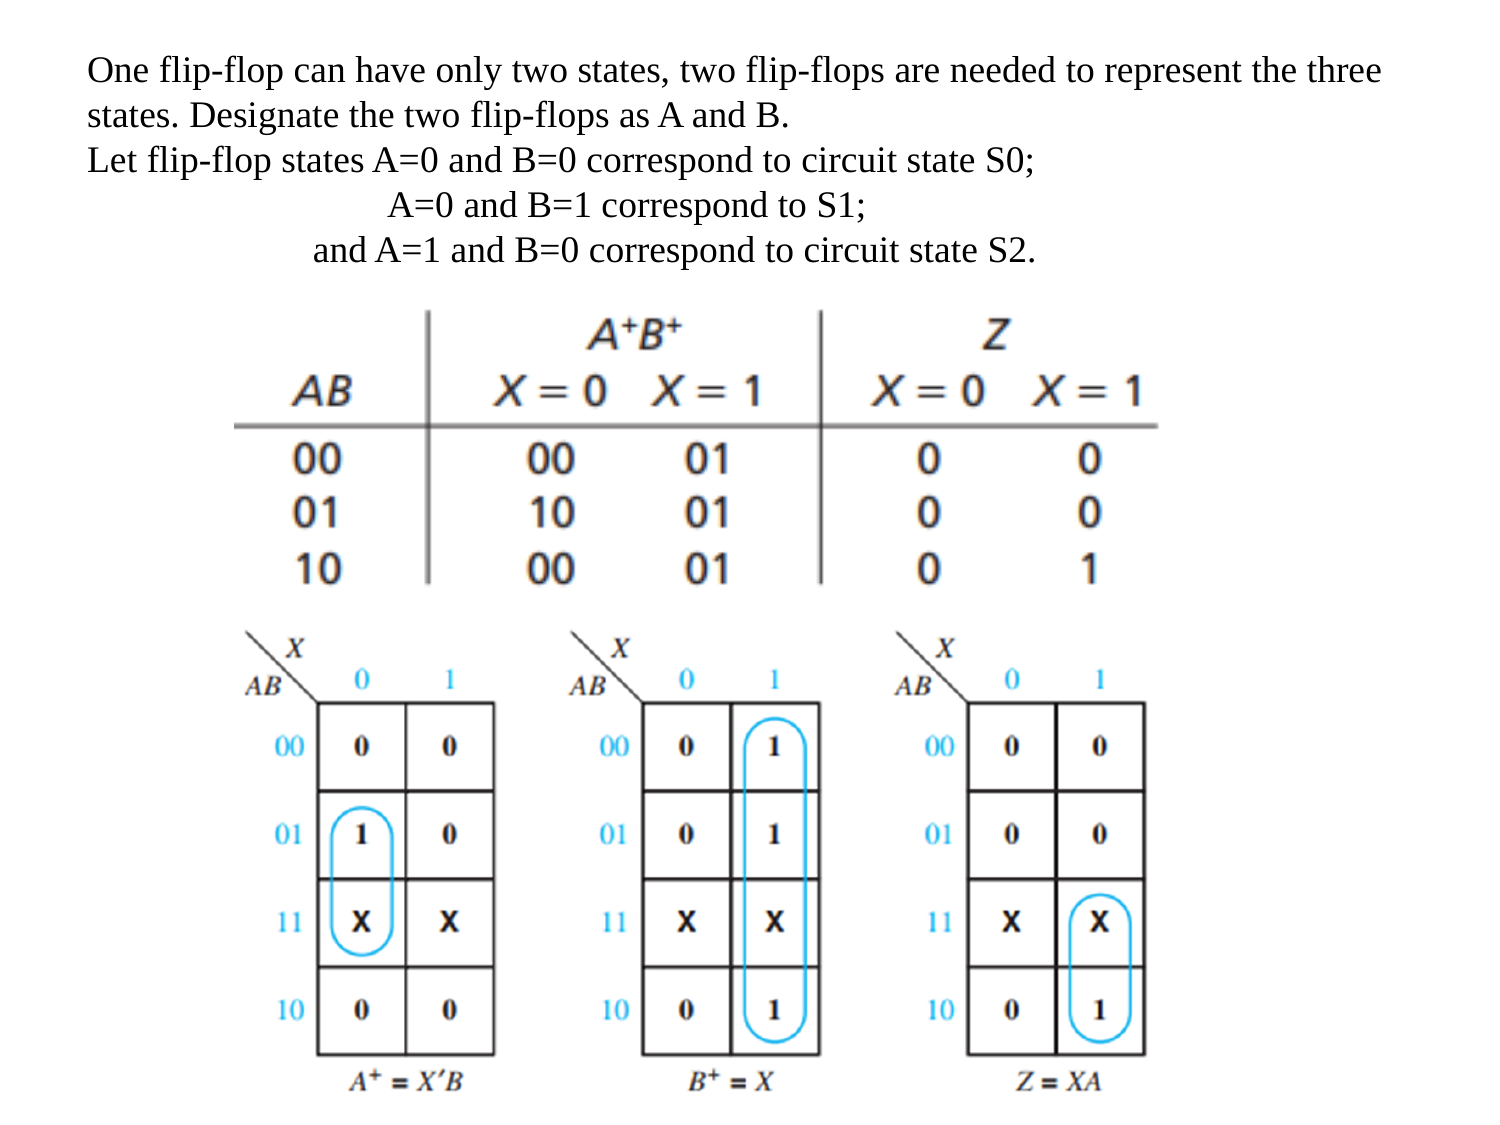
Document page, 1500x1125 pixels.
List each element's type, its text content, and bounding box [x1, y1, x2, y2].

text_box One flip-flop can have only two states, two flip-flops are needed to represent the three states. Designate the two flip-flops as A and B. Let flip-flop states A=0 and B=0 correspond to circuit state S0; A=0 and B=1 correspond to S1; and A=1 and B=0 correspond to circuit state S2. [72, 37, 1473, 278]
picture [203, 293, 1238, 1125]
